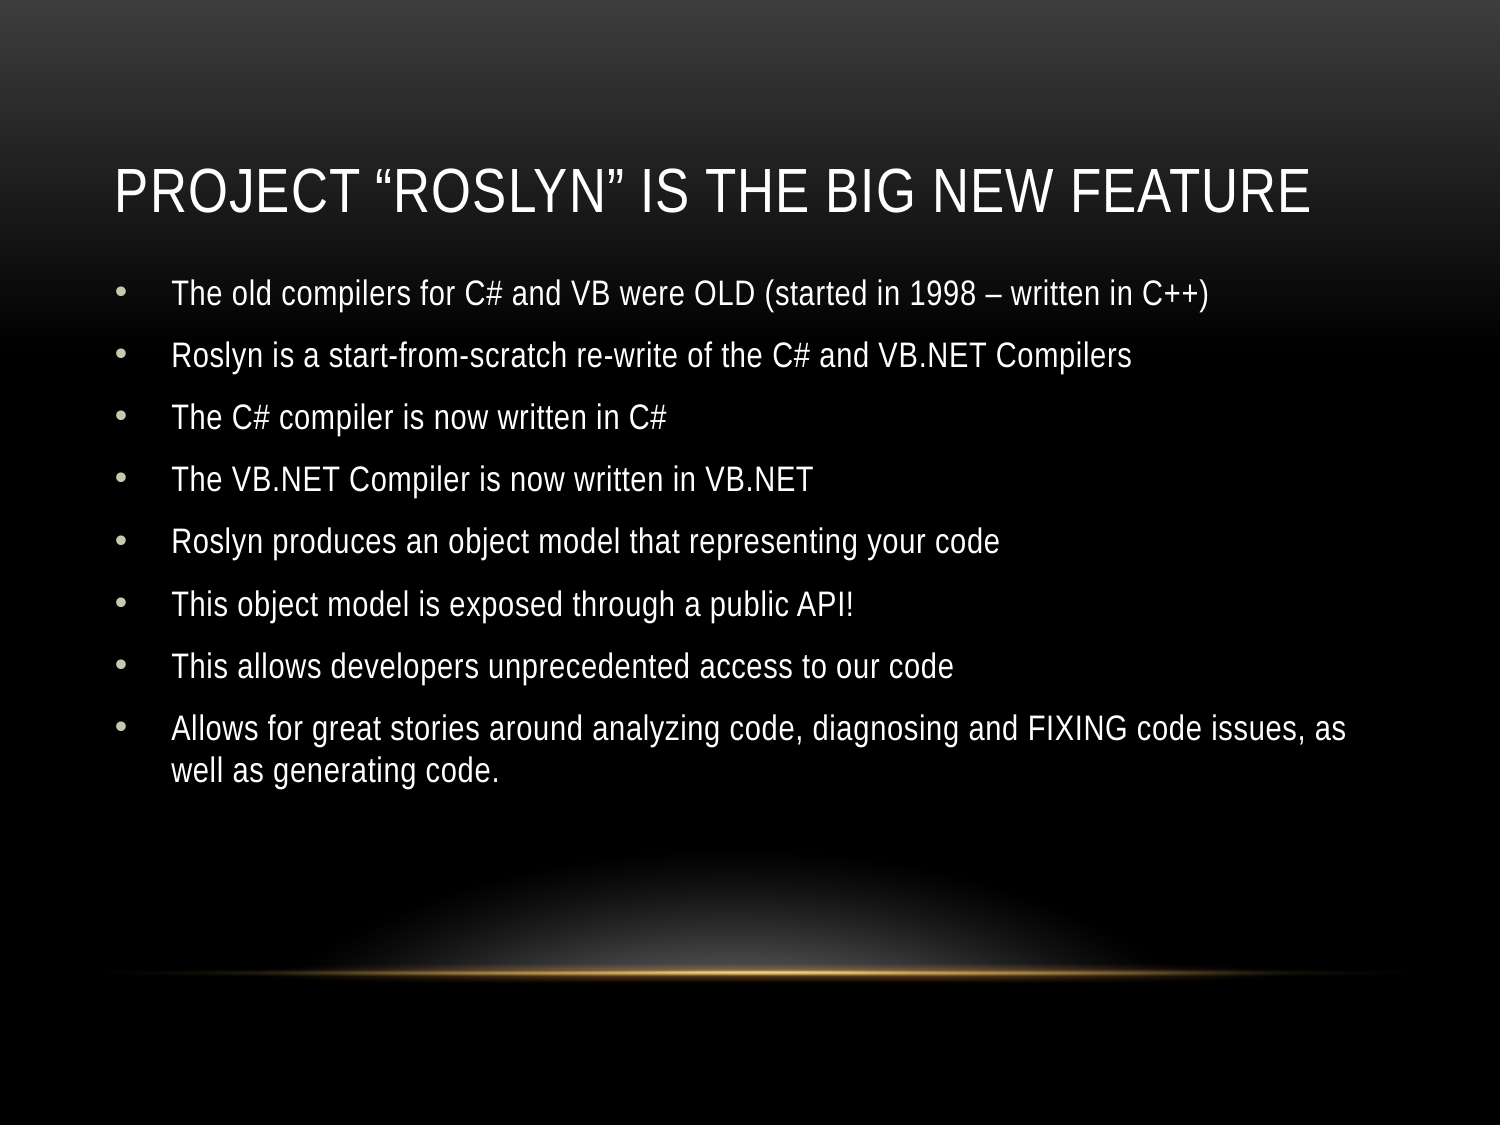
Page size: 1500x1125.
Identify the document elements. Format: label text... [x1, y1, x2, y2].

list The old compilers for C# and VB were OLD (started in 1998 – written in C++) Roslyn is a start-from-scratch re-write of the C# and VB.NET Compilers The C# compiler is now written in C# The VB.NET Compiler is now written in VB.NET Roslyn produces an object model that representing your code This object model is exposed through a public API! This allows developers unprecedented access to our code Allows for great stories around analyzing code, diagnosing and FIXING code issues, as well as generating code. [99, 262, 1400, 938]
title Project “Roslyn” Is the Big New Feature [99, 45, 1400, 233]
picture [0, 0, 1500, 1125]
